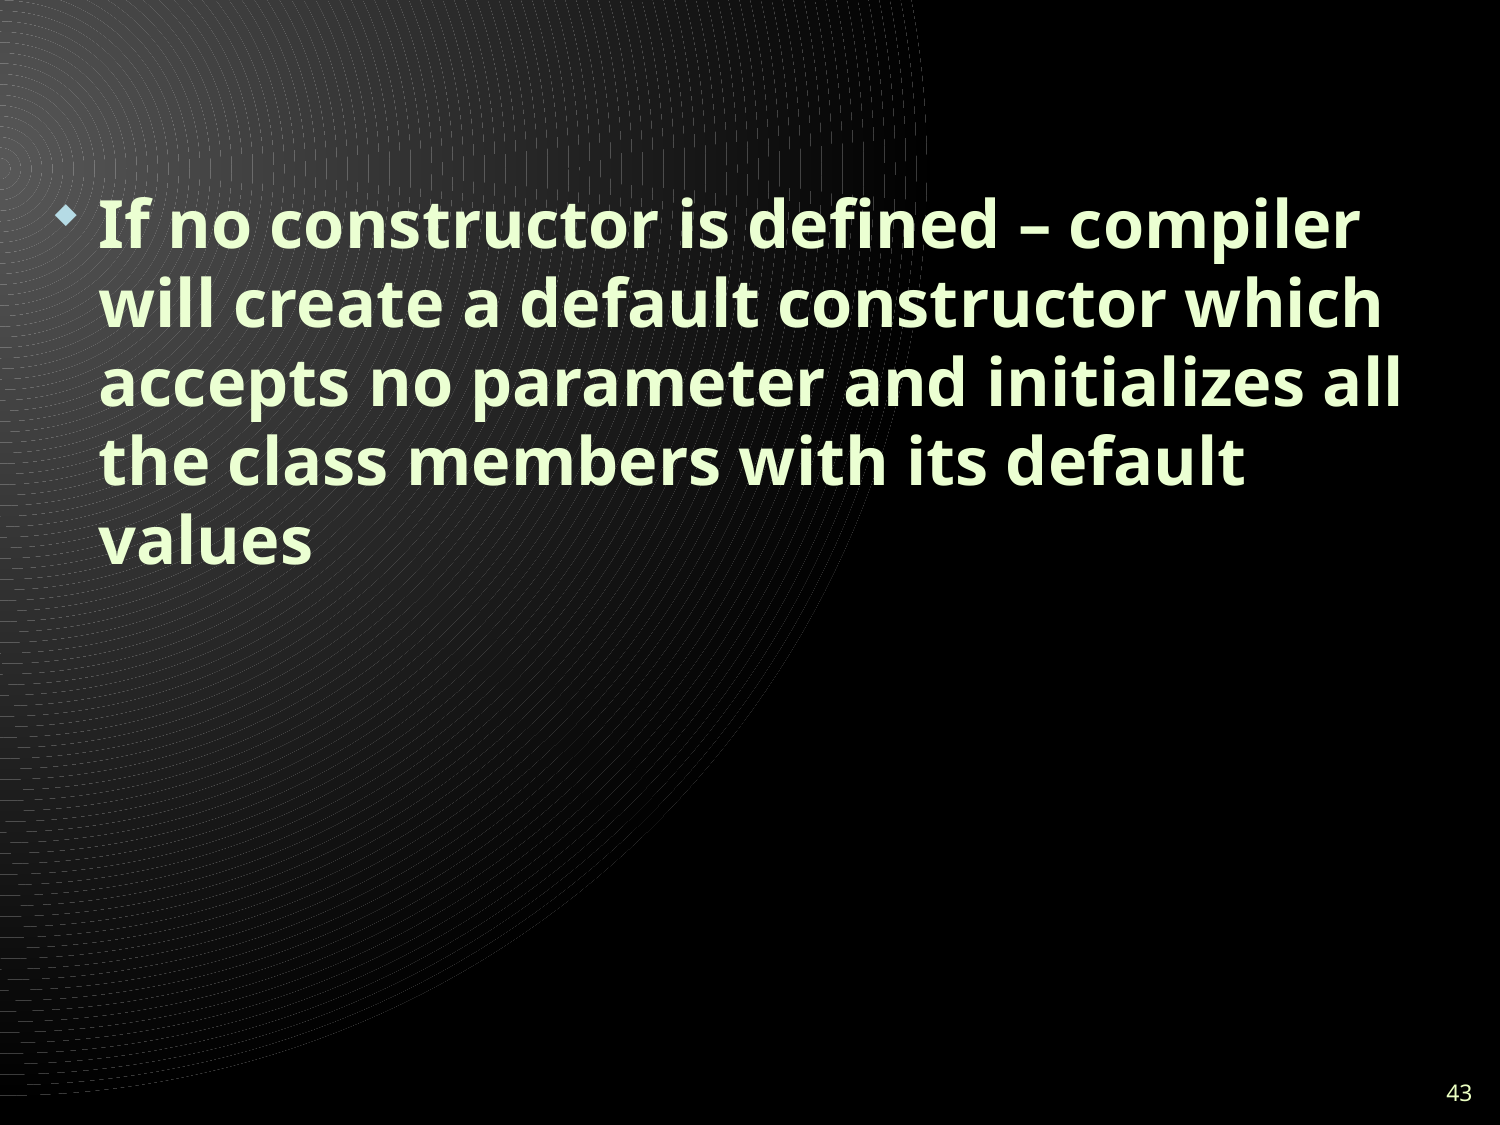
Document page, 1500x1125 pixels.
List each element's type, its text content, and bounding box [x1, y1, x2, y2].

slide_number 43 [1412, 1074, 1488, 1113]
list If no constructor is defined – compiler will create a default constructor which accepts no parameter and initializes all the class members with its default values [37, 174, 1463, 1100]
